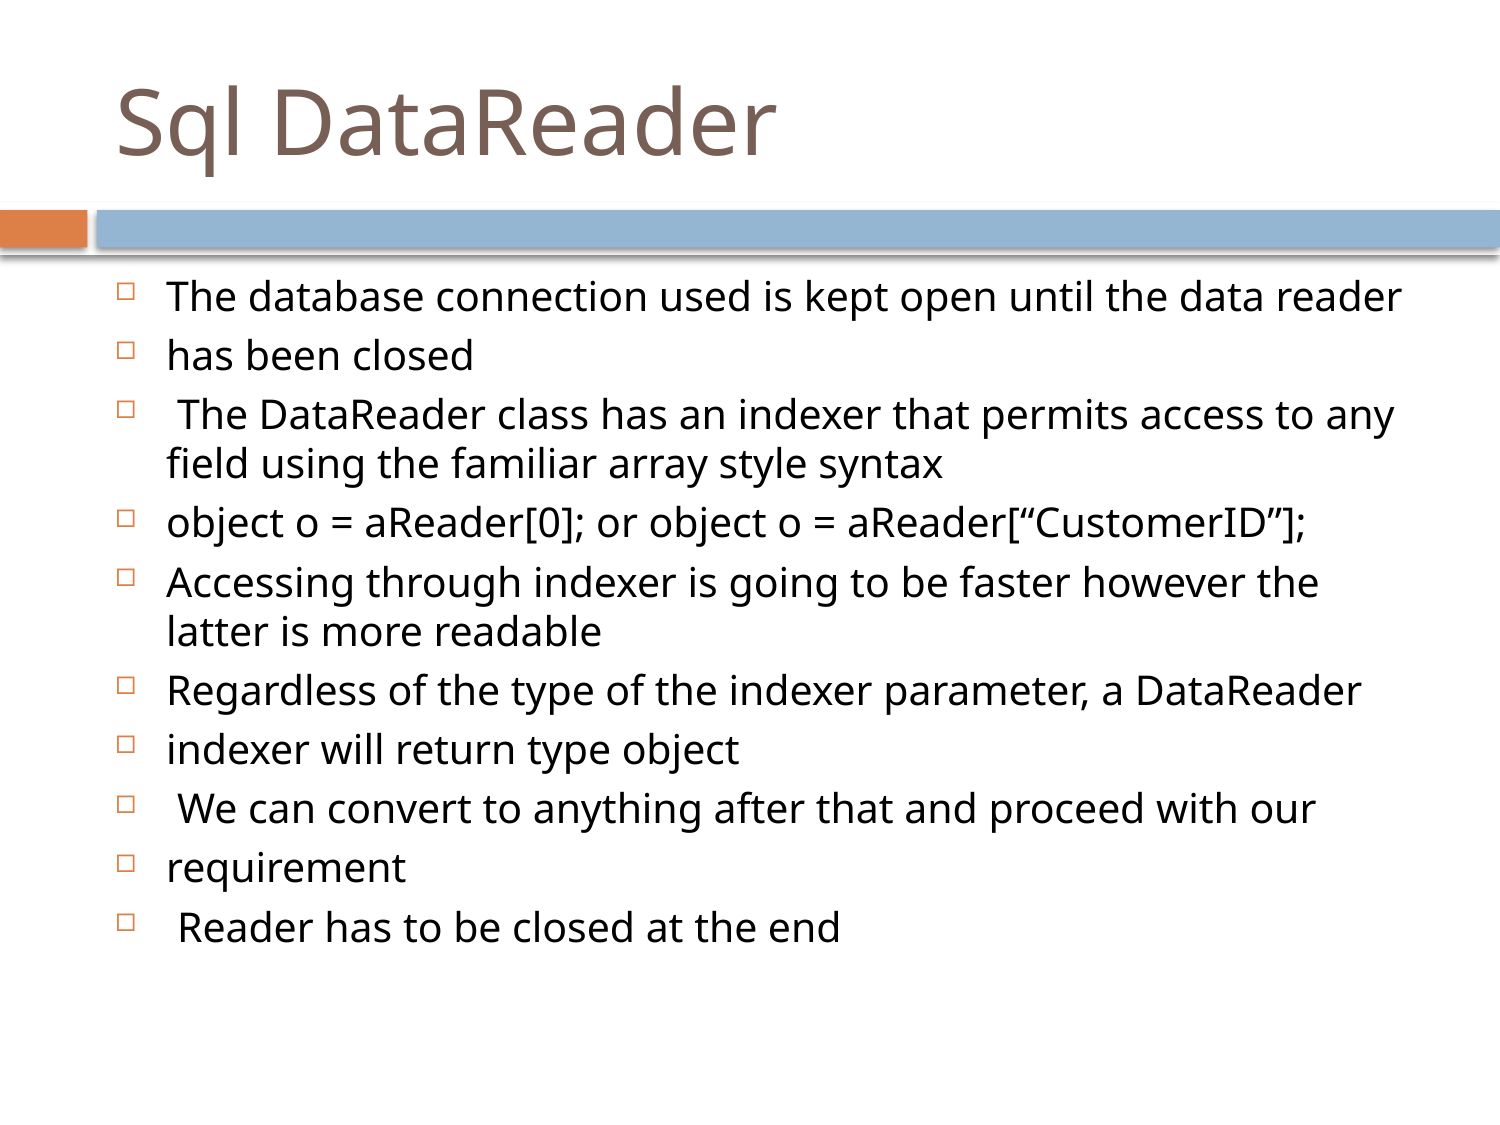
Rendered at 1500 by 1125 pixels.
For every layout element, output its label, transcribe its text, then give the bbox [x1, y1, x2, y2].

list The database connection used is kept open until the data reader has been closed The DataReader class has an indexer that permits access to any field using the familiar array style syntax object o = aReader[0]; or object o = aReader[“CustomerID”]; Accessing through indexer is going to be faster however the latter is more readable Regardless of the type of the indexer parameter, a DataReader indexer will return type object We can convert to anything after that and proceed with our requirement Reader has to be closed at the end [100, 262, 1438, 1000]
title Sql DataReader [100, 37, 1438, 200]
